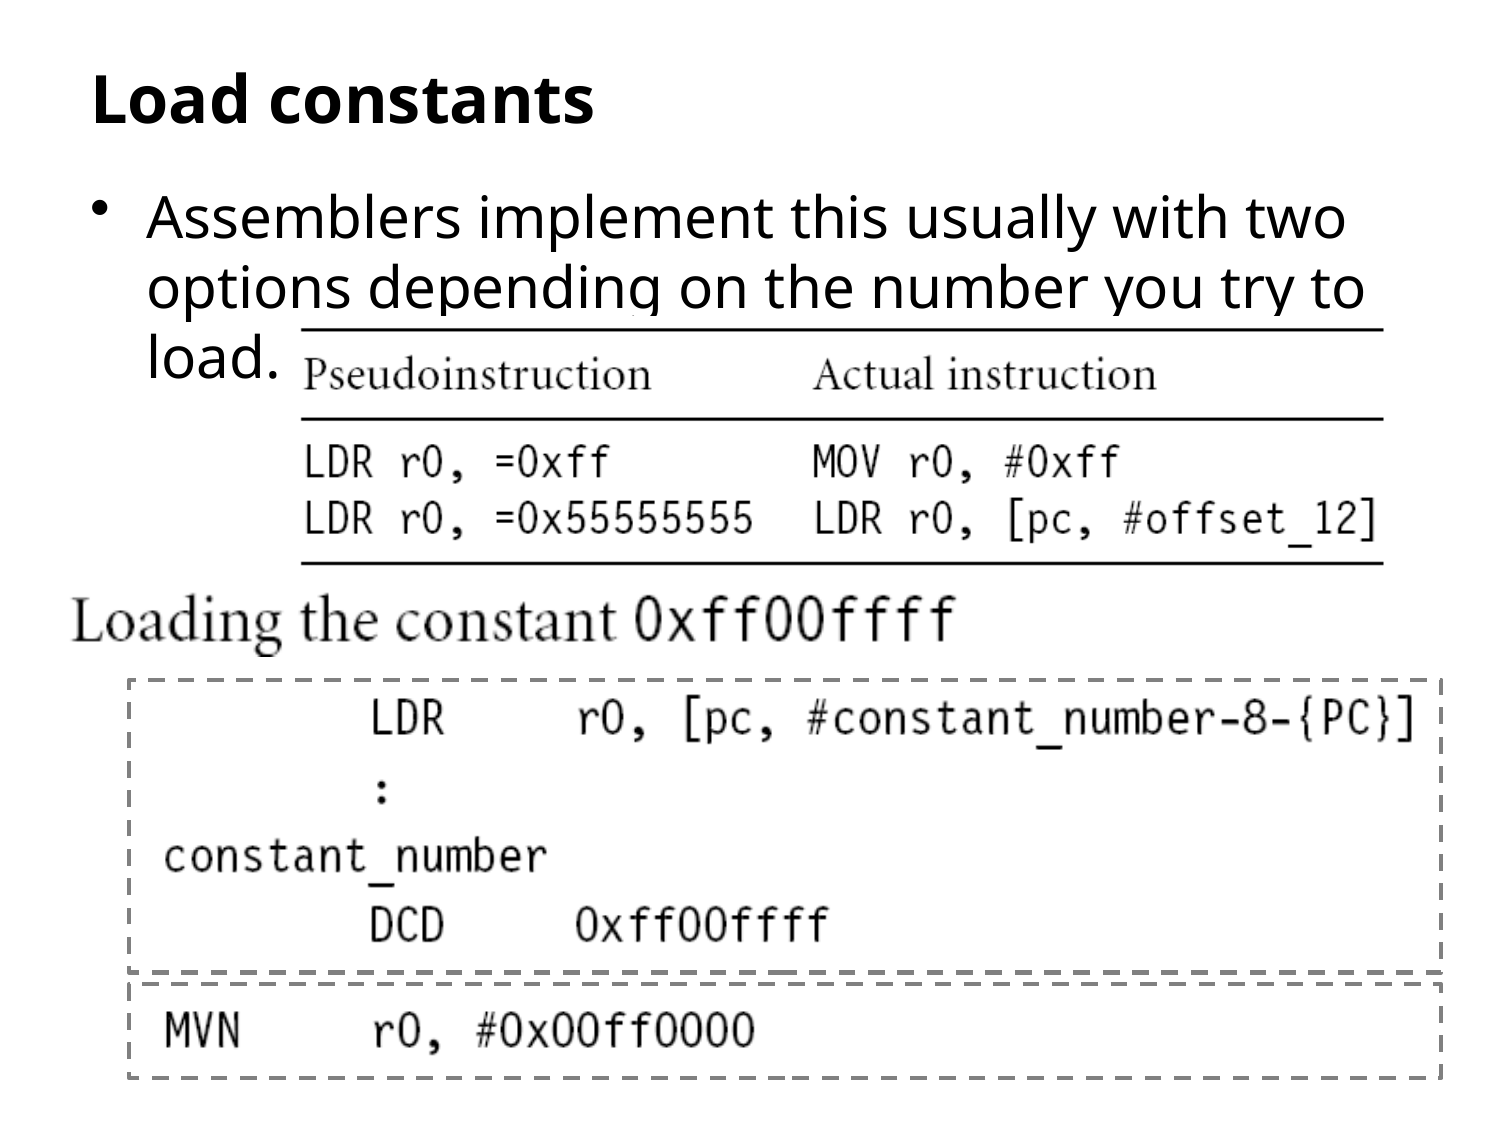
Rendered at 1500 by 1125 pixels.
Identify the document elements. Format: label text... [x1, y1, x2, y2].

text_box [127, 678, 1443, 975]
picture [292, 316, 1401, 581]
picture [163, 667, 1423, 963]
title Load constants [75, 45, 1425, 149]
text_box [127, 982, 1443, 1080]
picture [58, 585, 967, 657]
list Assemblers implement this usually with two options depending on the number you try to load. [75, 172, 1425, 670]
picture [152, 995, 1384, 1079]
list Assemblers implement this usually with two options depending on the number you try to load. [75, 666, 1425, 1071]
